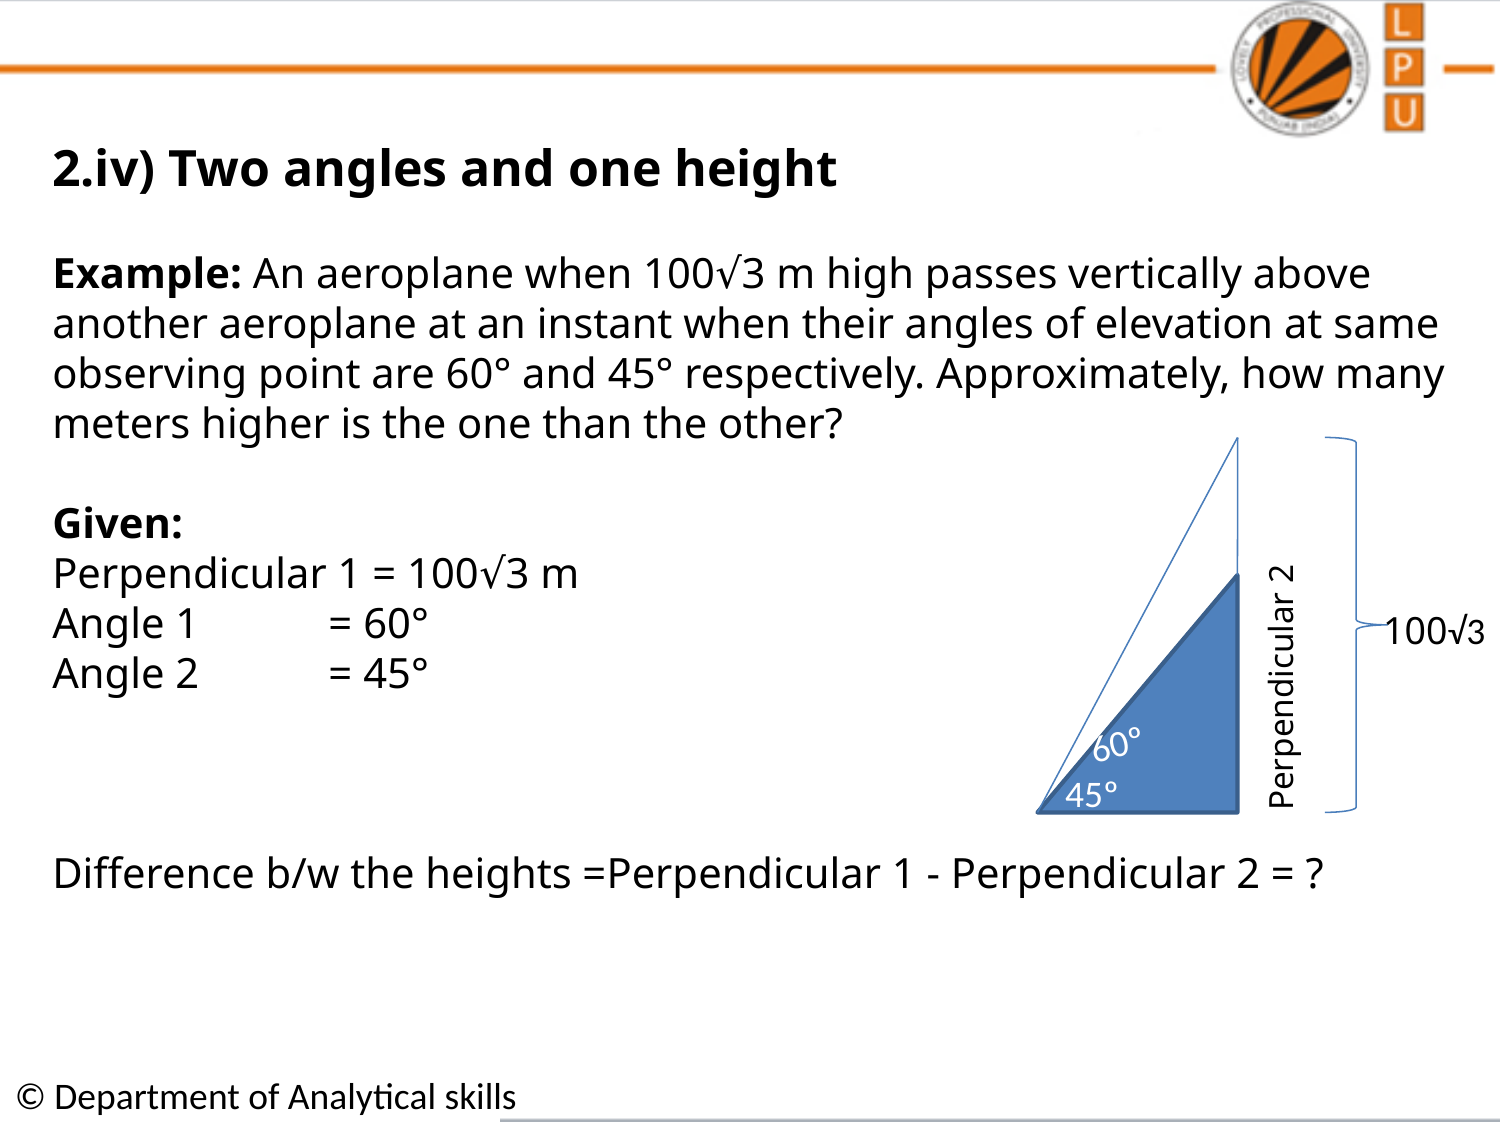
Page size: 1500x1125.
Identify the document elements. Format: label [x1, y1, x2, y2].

text_box [949, 524, 1326, 726]
picture [0, 0, 1500, 1123]
